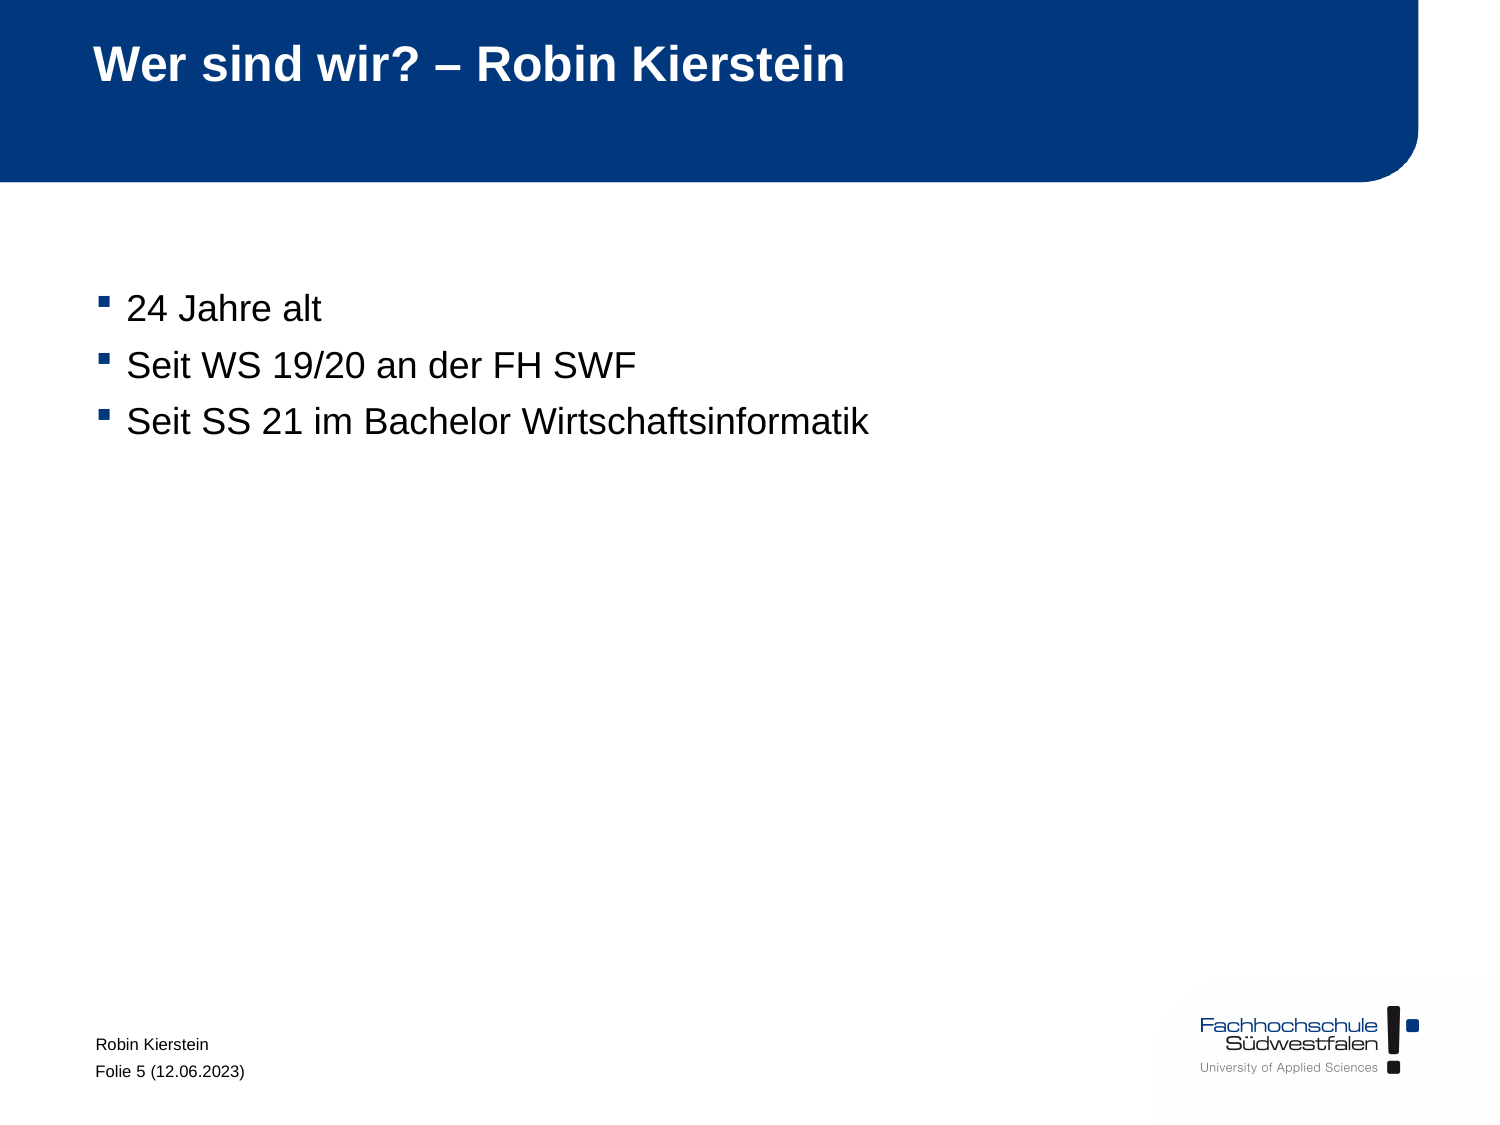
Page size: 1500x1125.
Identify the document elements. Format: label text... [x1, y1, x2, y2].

list 24 Jahre alt Seit WS 19/20 an der FH SWF Seit SS 21 im Bachelor Wirtschaftsinformatik [95, 284, 1419, 1007]
picture [0, 0, 1419, 183]
picture [1152, 976, 1500, 1125]
title Wer sind wir? – Robin Kierstein [94, 31, 1419, 91]
list Robin Kierstein [95, 1029, 1182, 1054]
